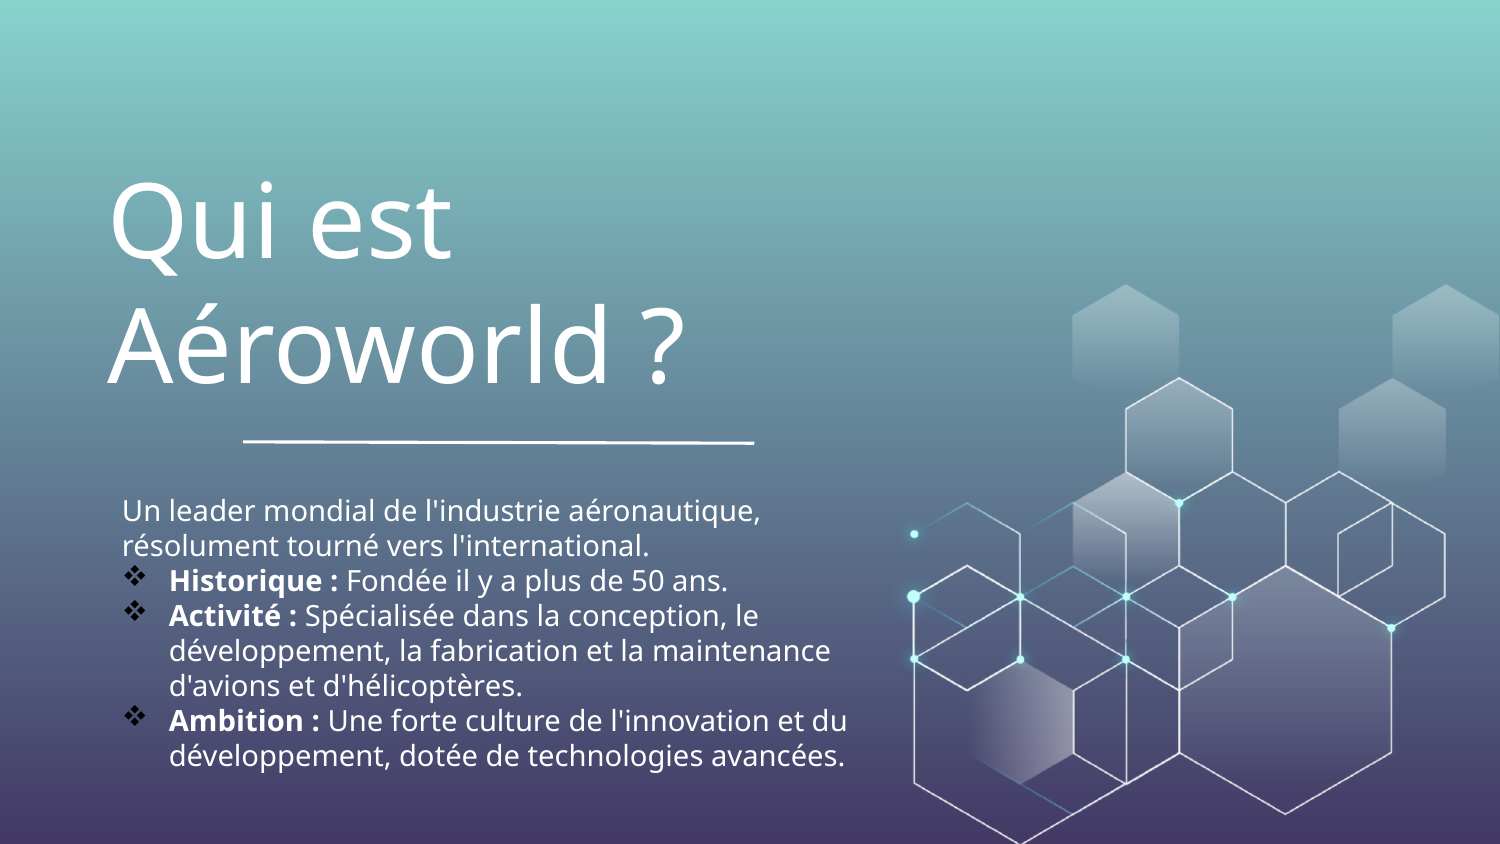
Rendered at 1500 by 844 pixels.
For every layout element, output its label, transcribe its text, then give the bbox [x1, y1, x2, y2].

picture [876, 284, 1498, 844]
subtitle Un leader mondial de l'industrie aéronautique, résolument tourné vers l'international. Historique : Fondée il y a plus de 50 ans. Activité : Spécialisée dans la conception, le développement, la fabrication et la maintenance d'avions et d'hélicoptères. Ambition : Une forte culture de l'innovation et du développement, dotée de technologies avancées. [106, 477, 869, 765]
title Qui est Aéroworld ? [92, 309, 930, 420]
